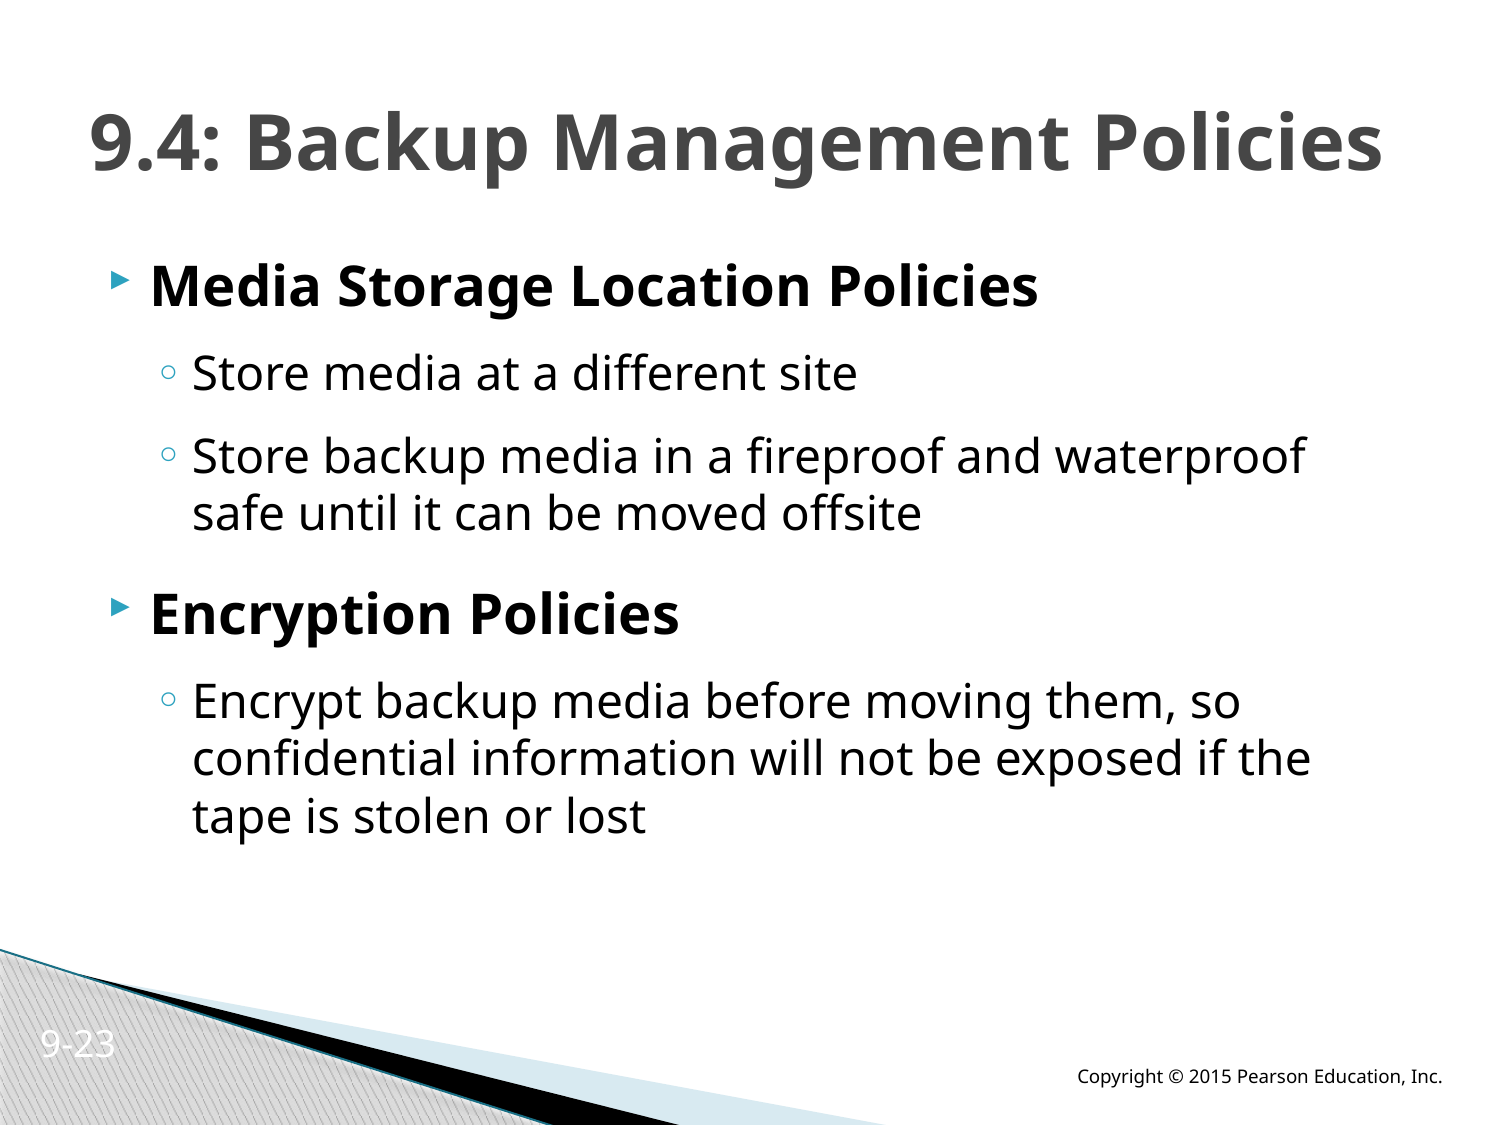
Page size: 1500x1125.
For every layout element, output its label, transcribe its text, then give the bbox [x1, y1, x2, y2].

slide_number 9-23 [24, 1012, 163, 1088]
title 9.4: Backup Management Policies [75, 45, 1425, 233]
list Media Storage Location Policies Store media at a different site Store backup media in a fireproof and waterproof safe until it can be moved offsite Encryption Policies Encrypt backup media before moving them, so confidential information will not be exposed if the tape is stolen or lost [75, 242, 1425, 986]
